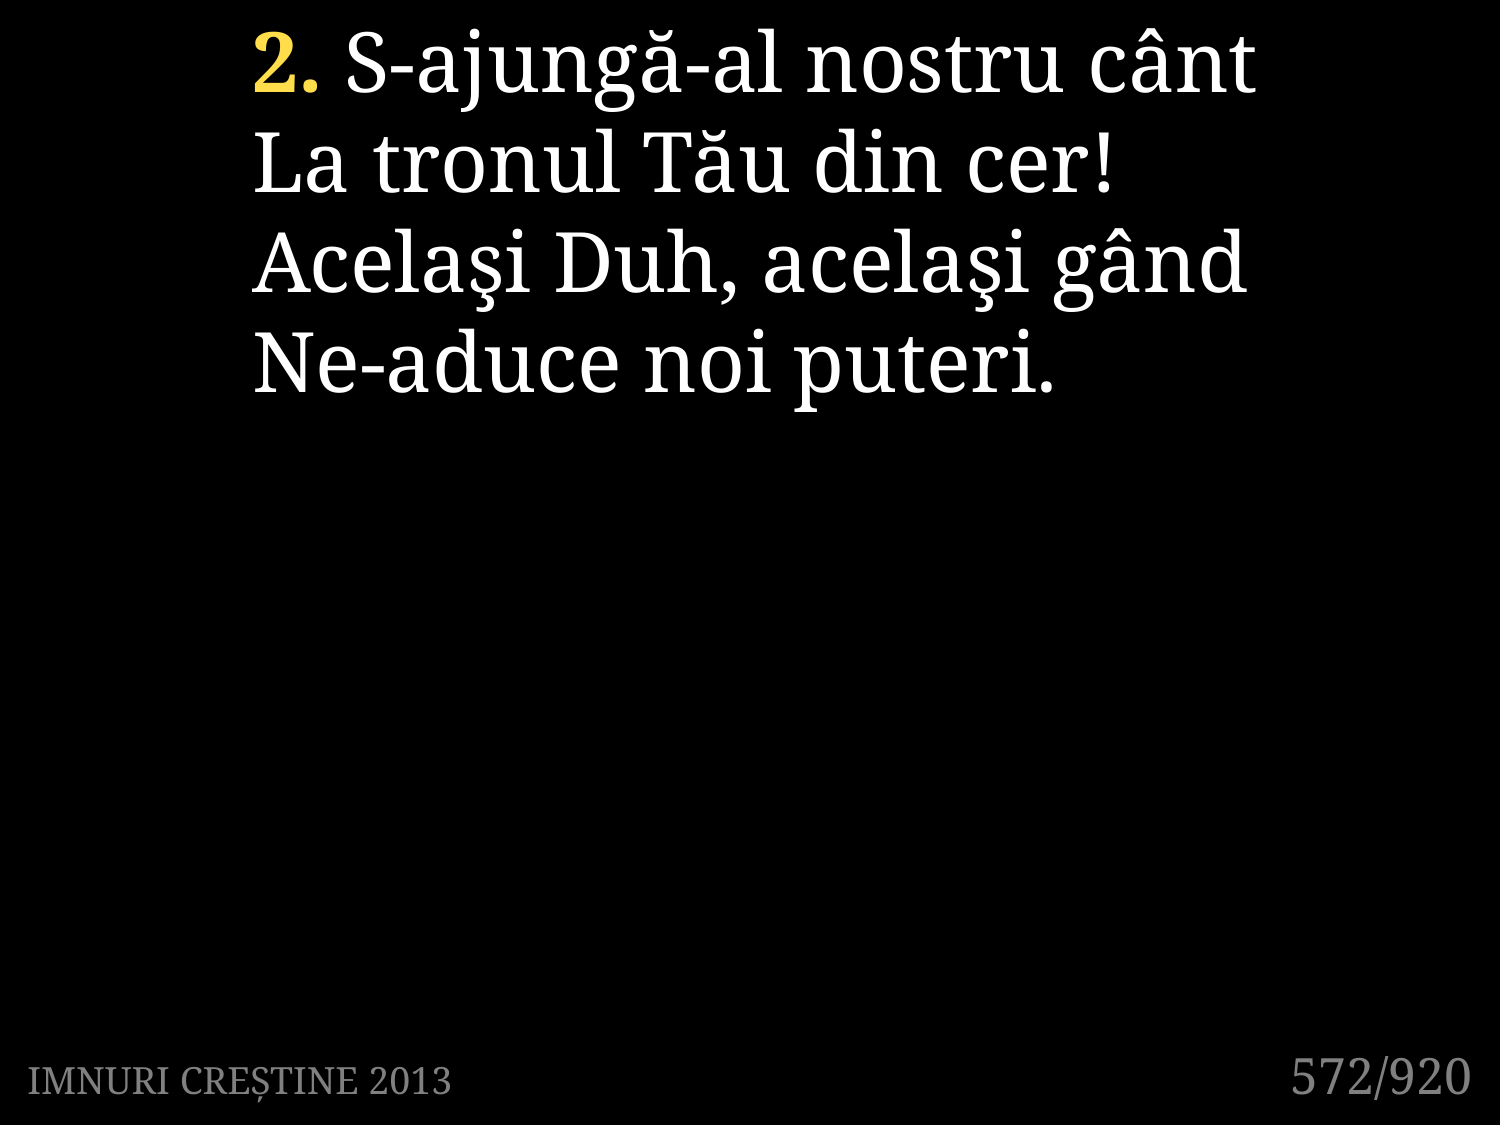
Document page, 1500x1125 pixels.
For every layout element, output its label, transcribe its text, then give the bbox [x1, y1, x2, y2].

text_box 2. S-ajungă-al nostru cânt La tronul Tău din cer! Acelaşi Duh, acelaşi gând Ne-aduce noi puteri. [237, 2, 1500, 417]
text_box 572/920 [637, 1037, 1488, 1113]
text_box IMNURI CREȘTINE 2013 [12, 1049, 637, 1110]
